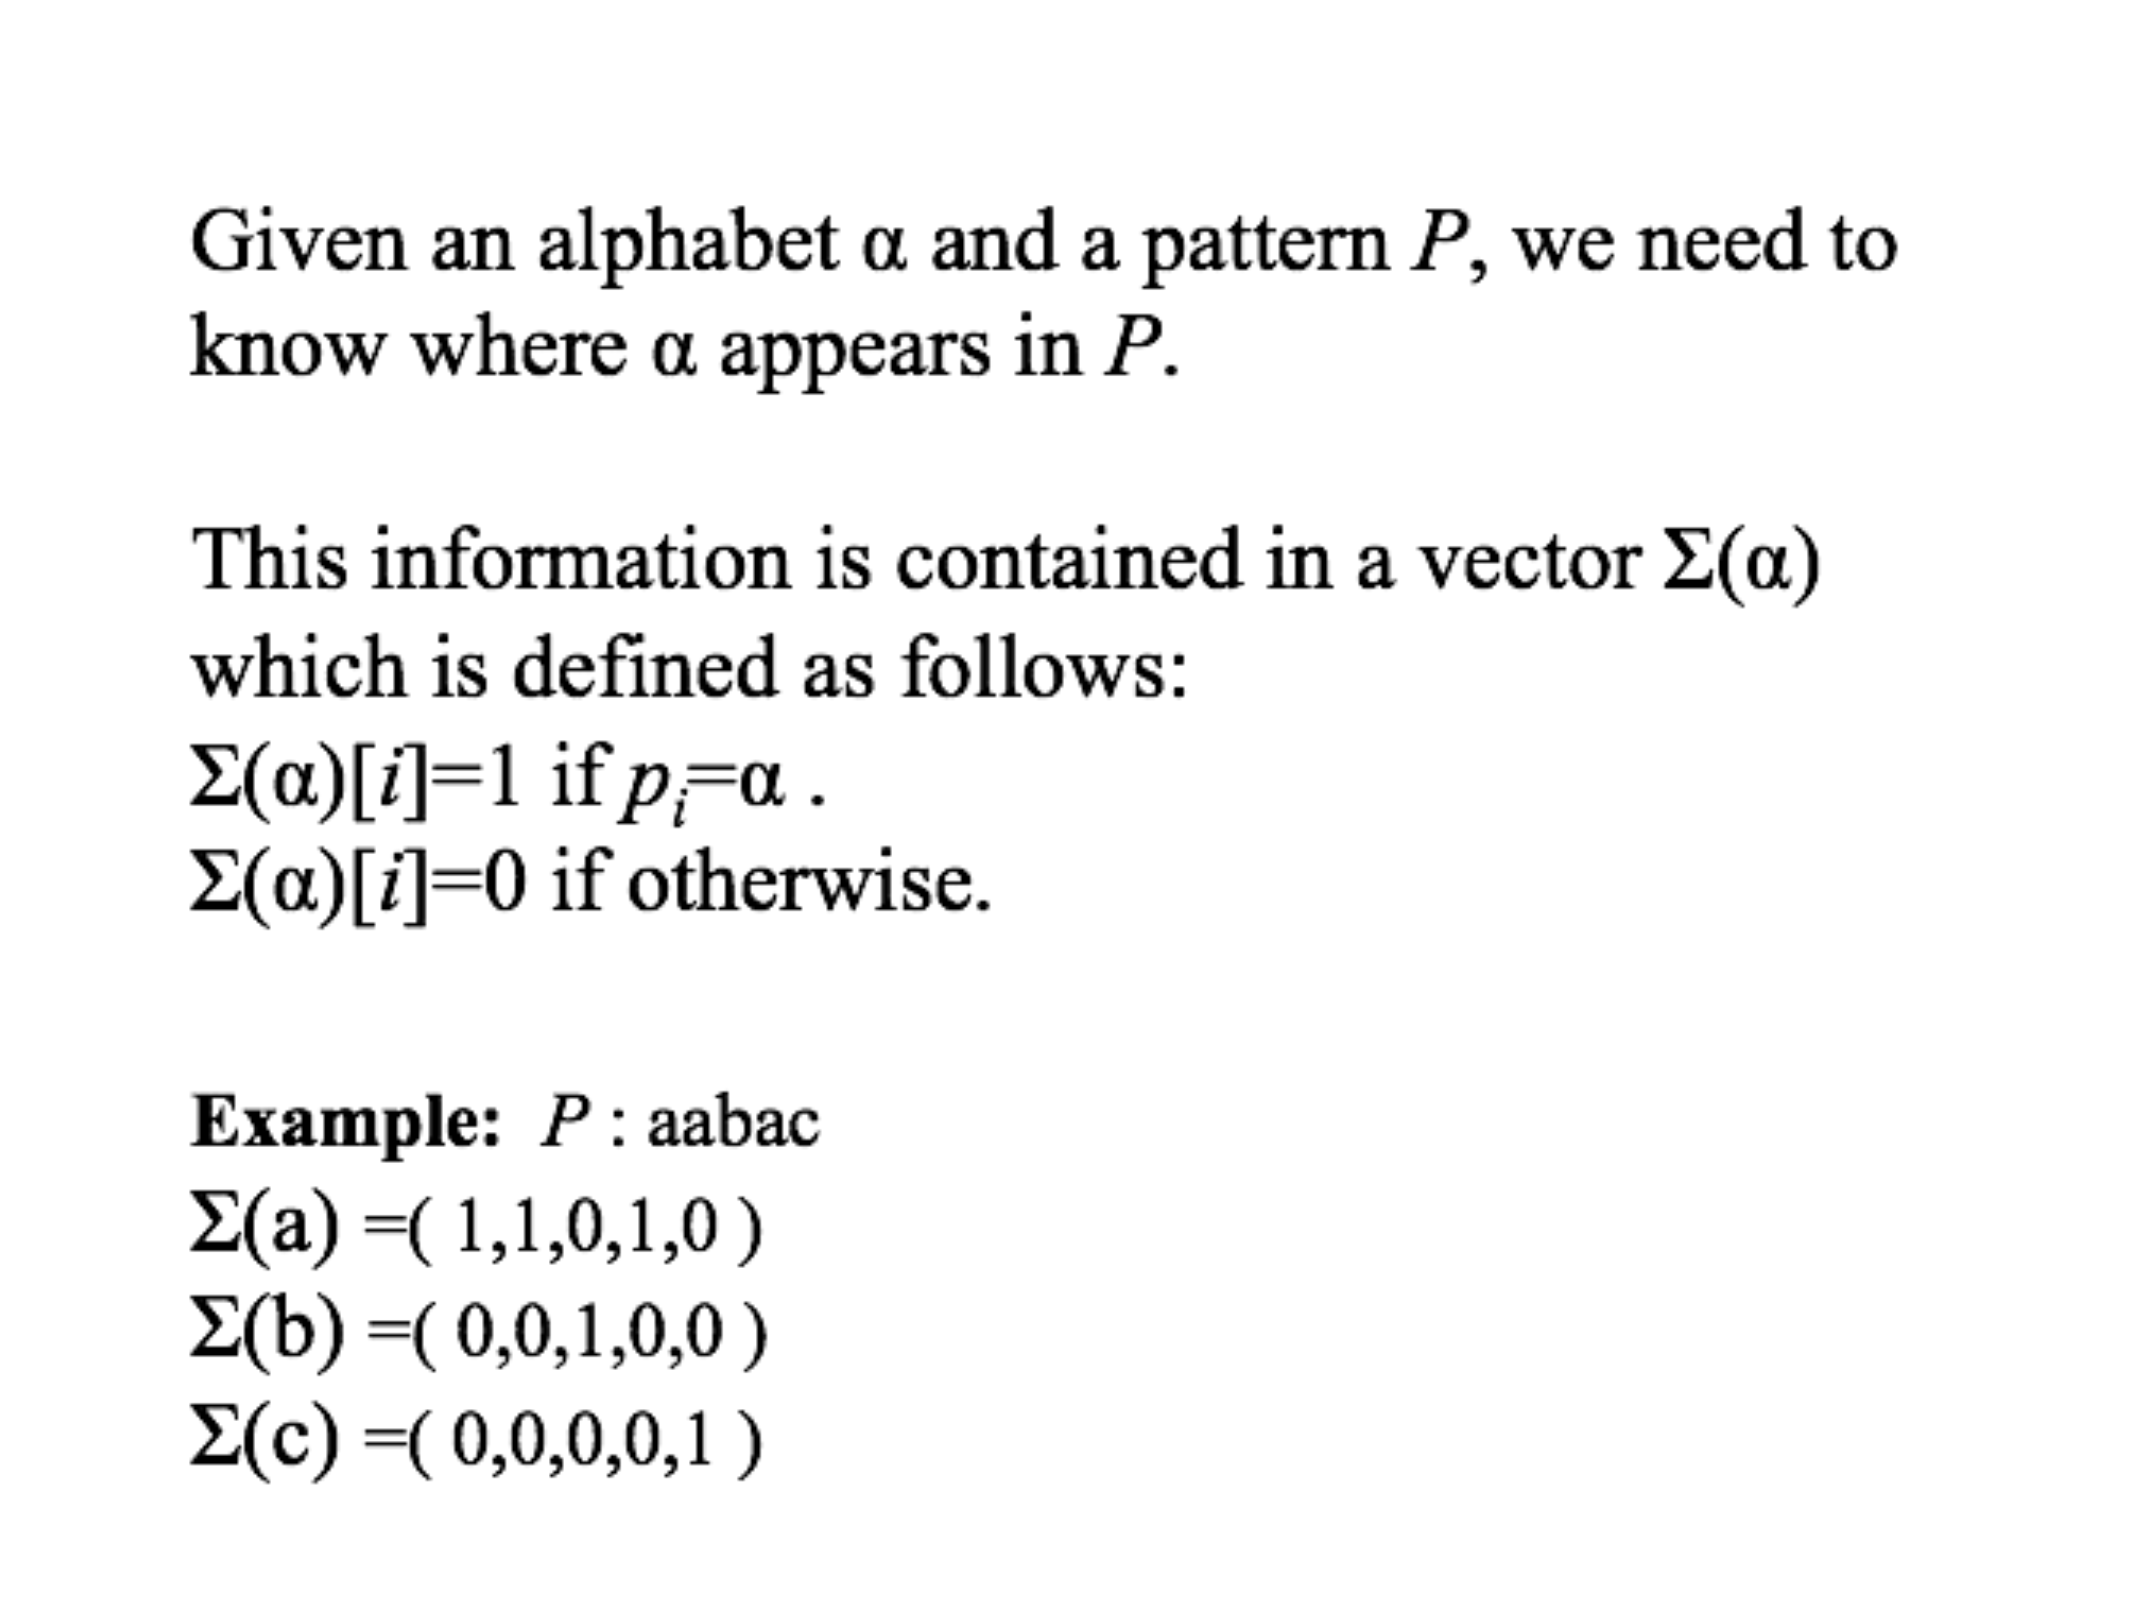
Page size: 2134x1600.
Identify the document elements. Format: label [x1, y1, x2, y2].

picture [169, 169, 2048, 1491]
